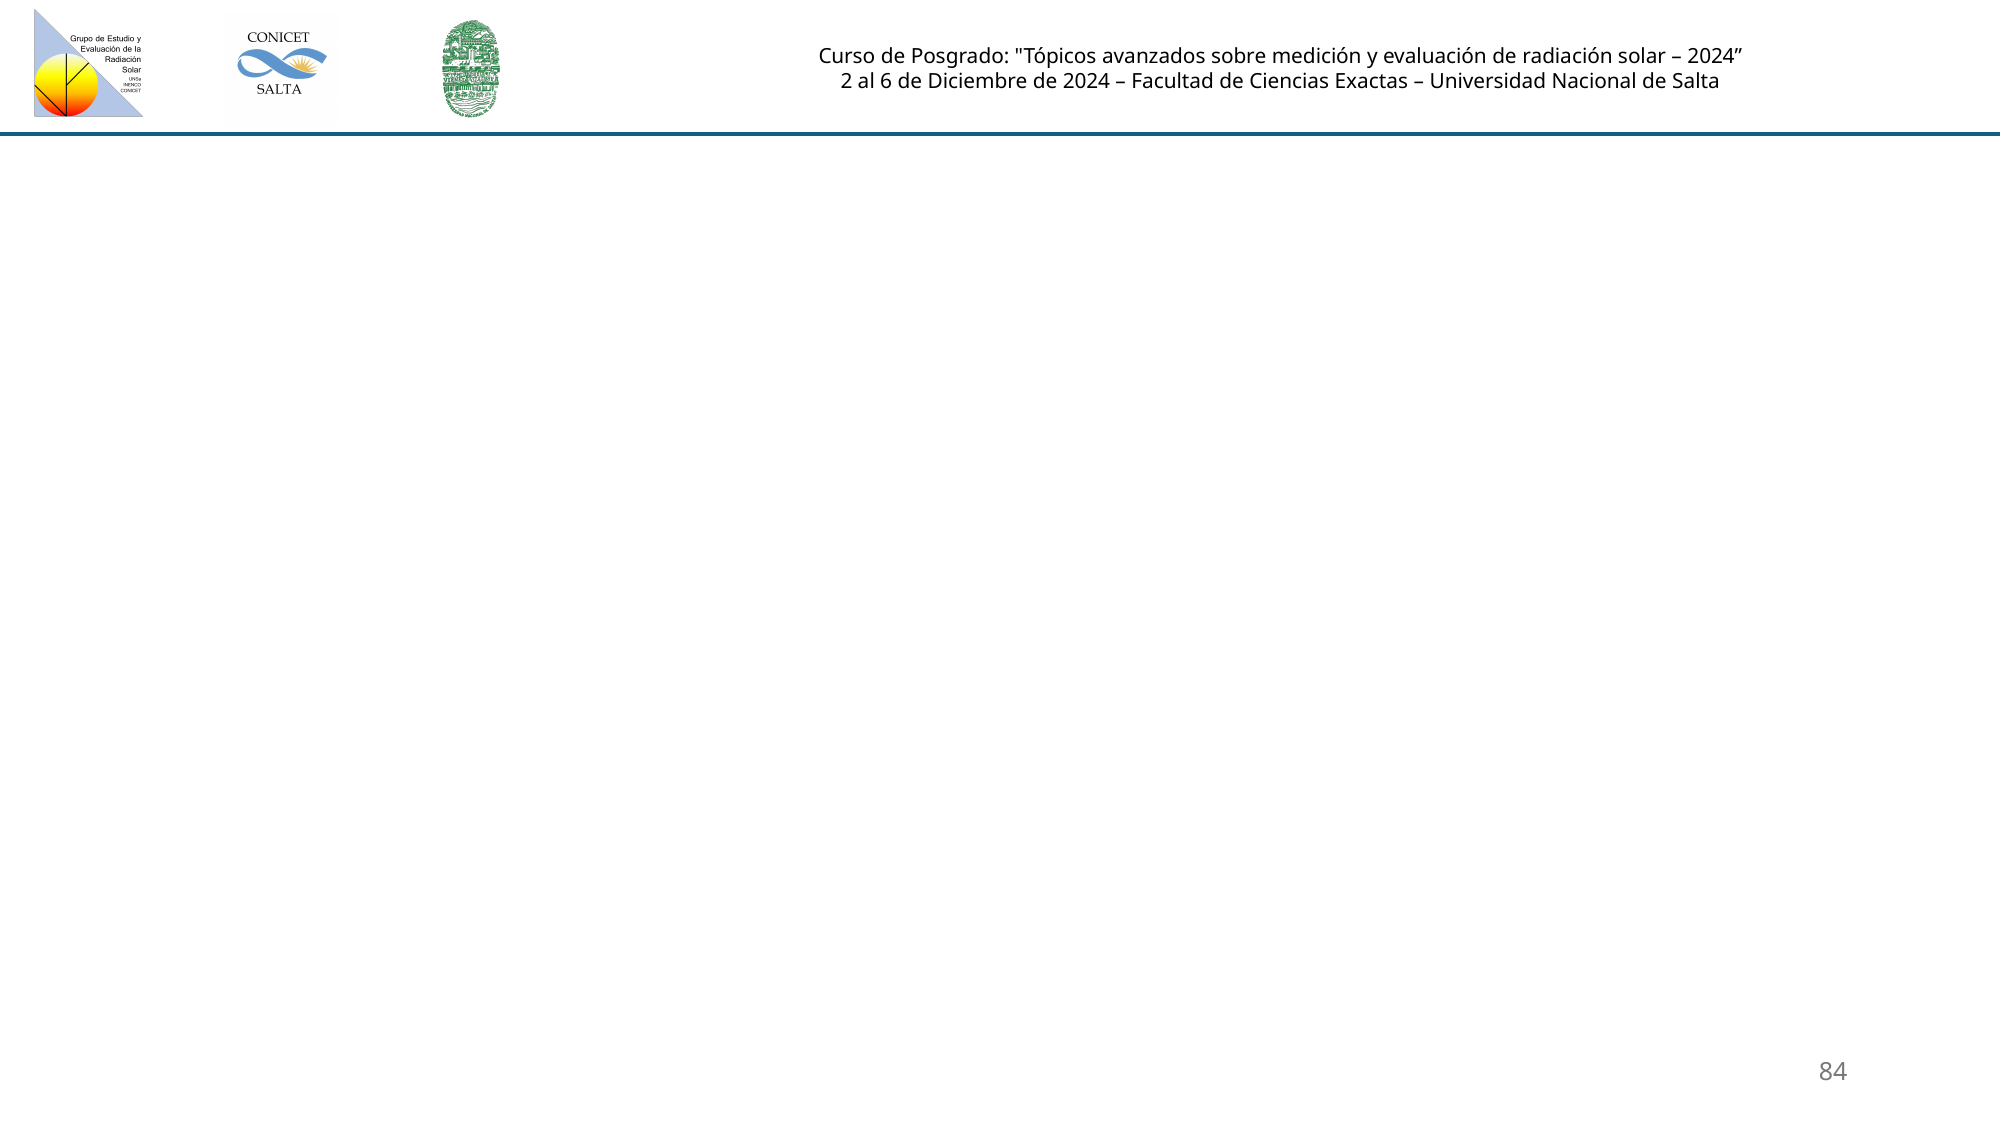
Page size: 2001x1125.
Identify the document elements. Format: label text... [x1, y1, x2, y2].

picture [33, 8, 149, 118]
picture [414, 10, 530, 126]
text_box Curso de Posgrado: "Tópicos avanzados sobre medición y evaluación de radiación solar – 2024” 2 al 6 de Diciembre de 2024 – Facultad de Ciencias Exactas – Universidad Nacional de Salta [728, 35, 1833, 101]
picture [224, 11, 340, 127]
slide_number 84 [1412, 1042, 1863, 1103]
